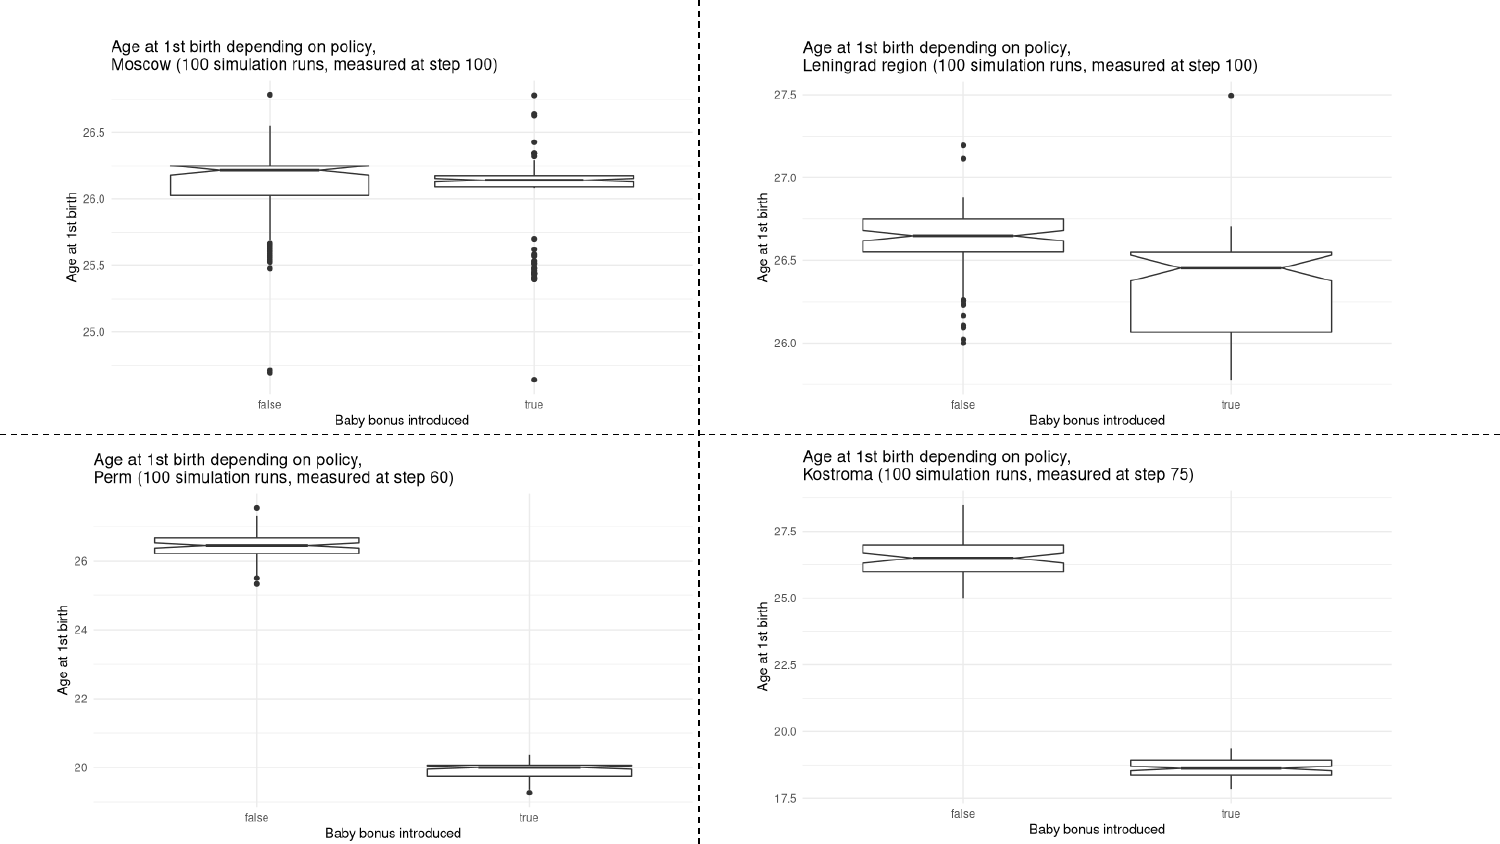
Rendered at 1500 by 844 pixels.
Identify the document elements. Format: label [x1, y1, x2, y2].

picture [58, 33, 698, 433]
picture [749, 443, 1399, 844]
picture [749, 34, 1399, 433]
picture [49, 446, 698, 844]
